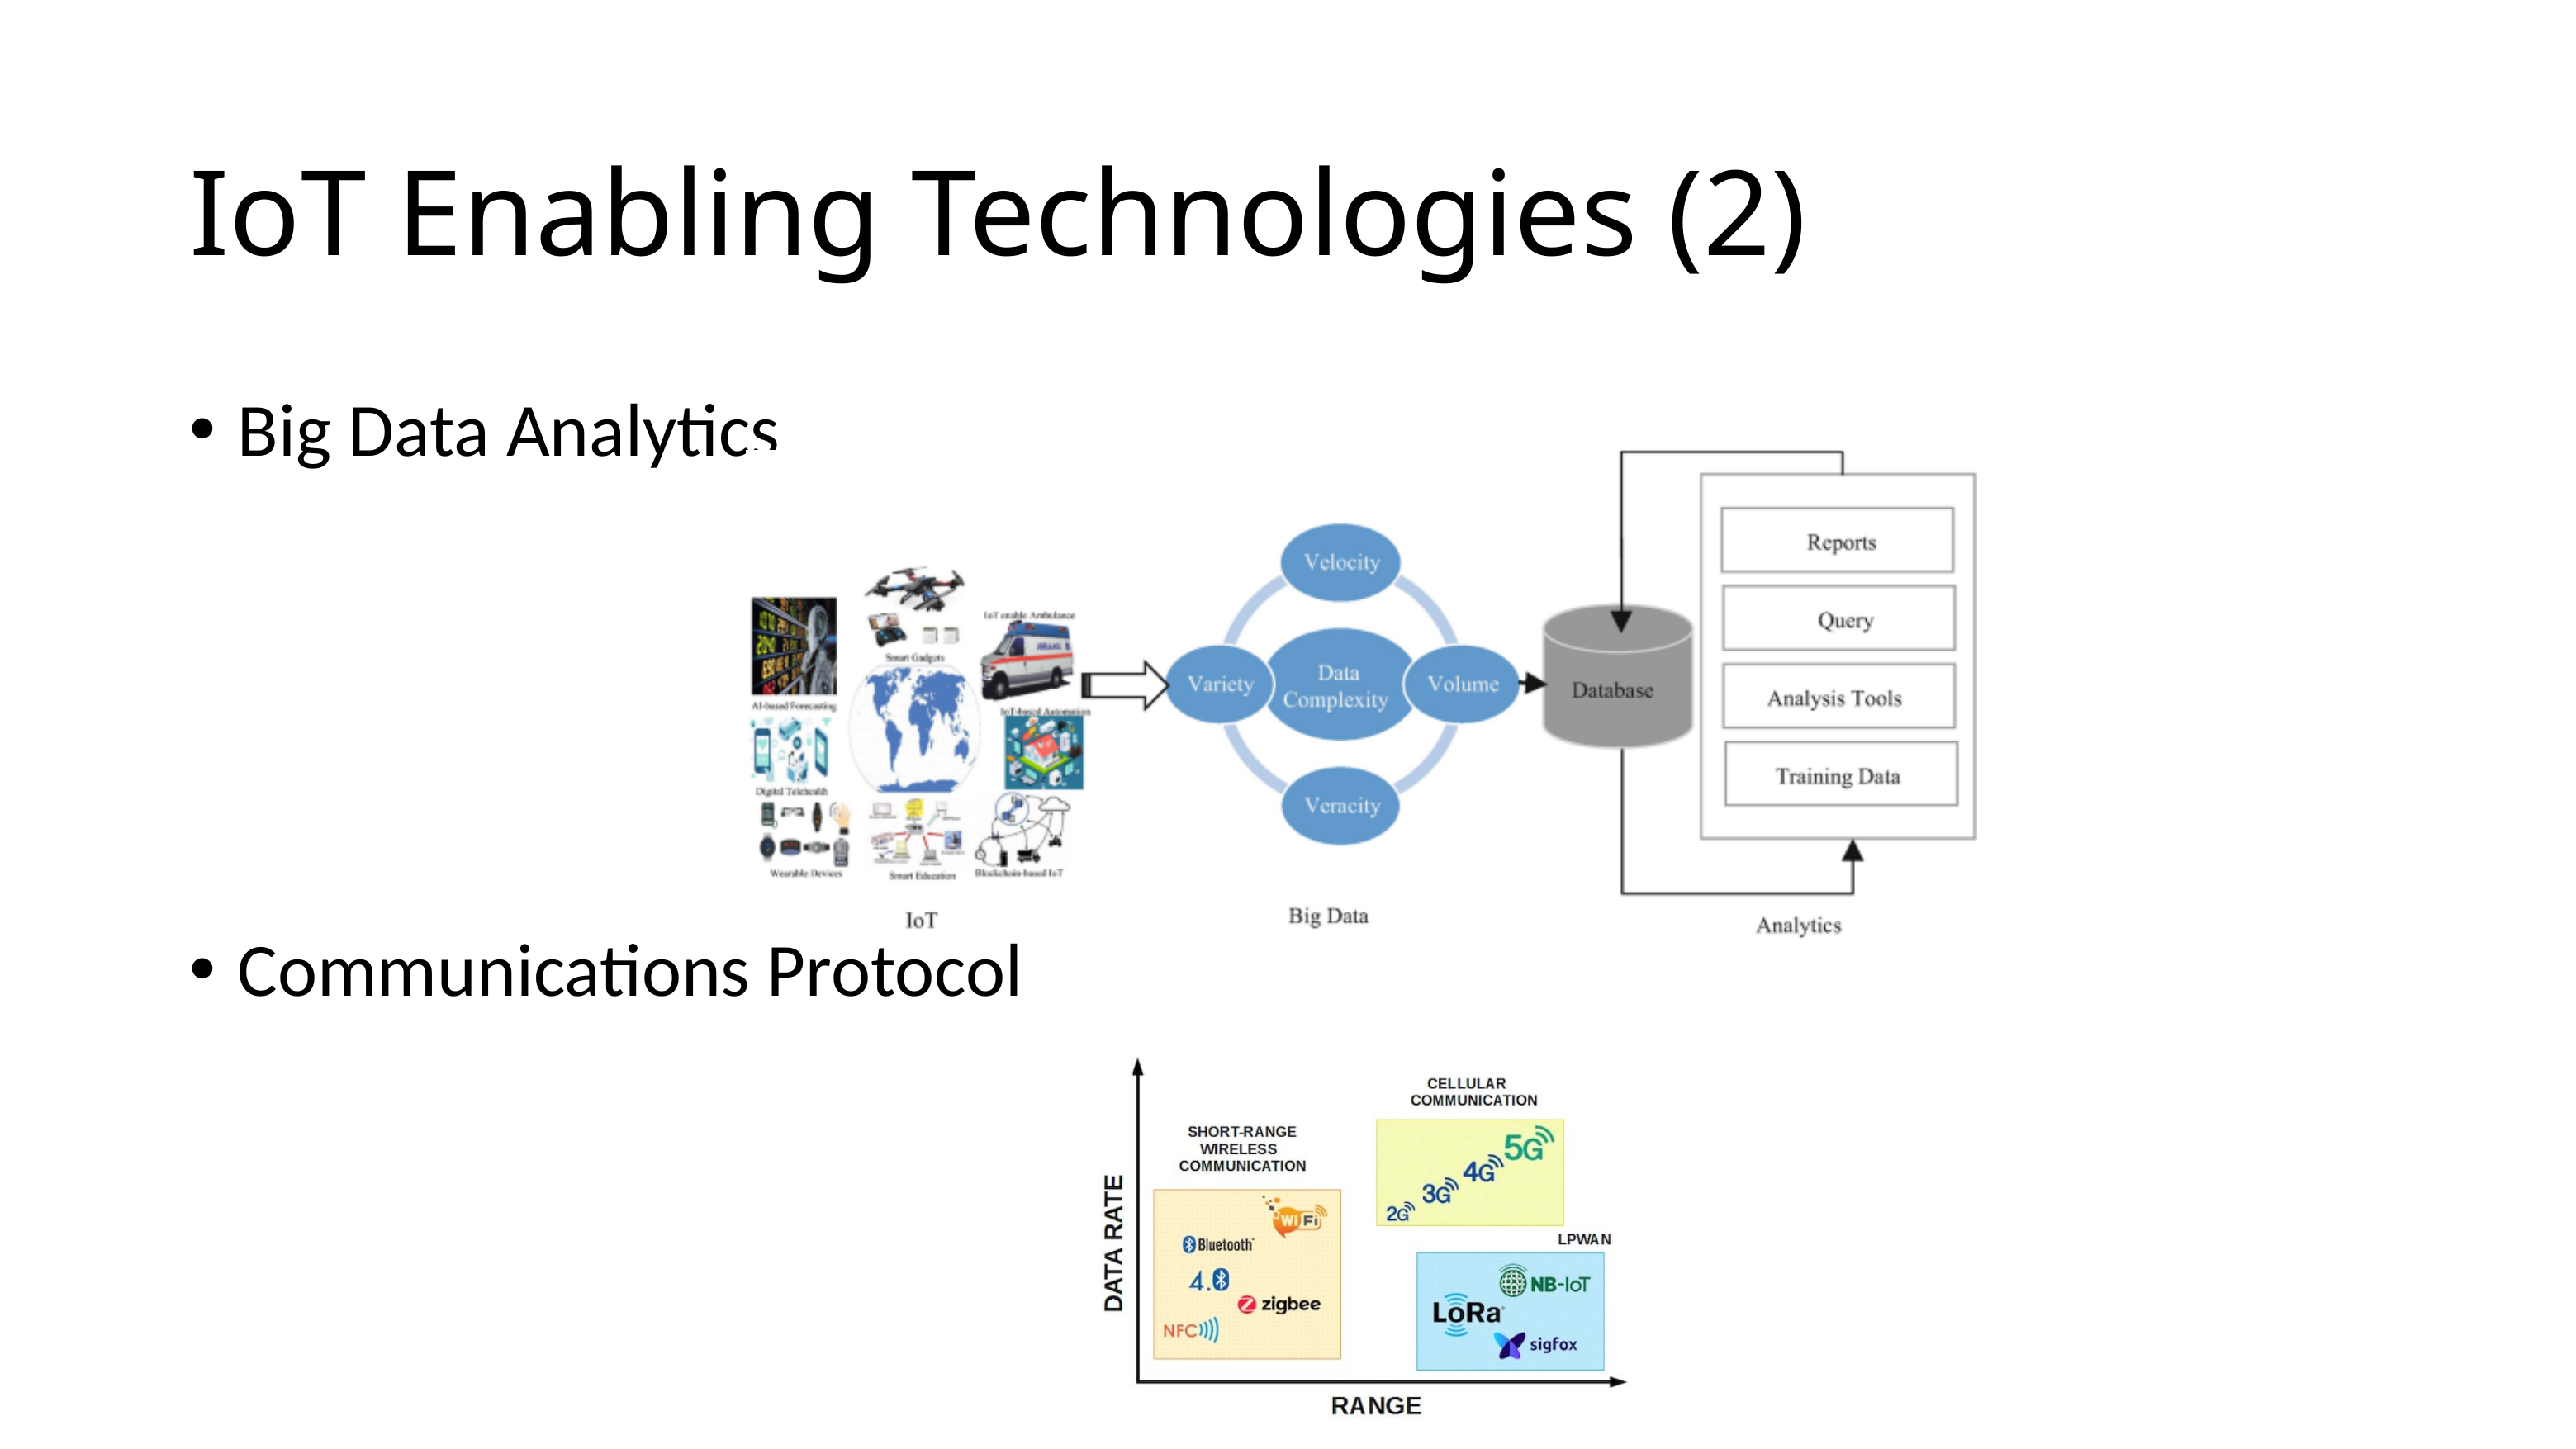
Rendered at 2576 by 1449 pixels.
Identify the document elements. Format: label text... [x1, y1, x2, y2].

title IoT Enabling Technologies (2) [177, 77, 2399, 358]
picture [746, 450, 1977, 940]
picture [1085, 1049, 1638, 1428]
list Big Data Analytics Communications Protocol [177, 385, 2399, 1305]
